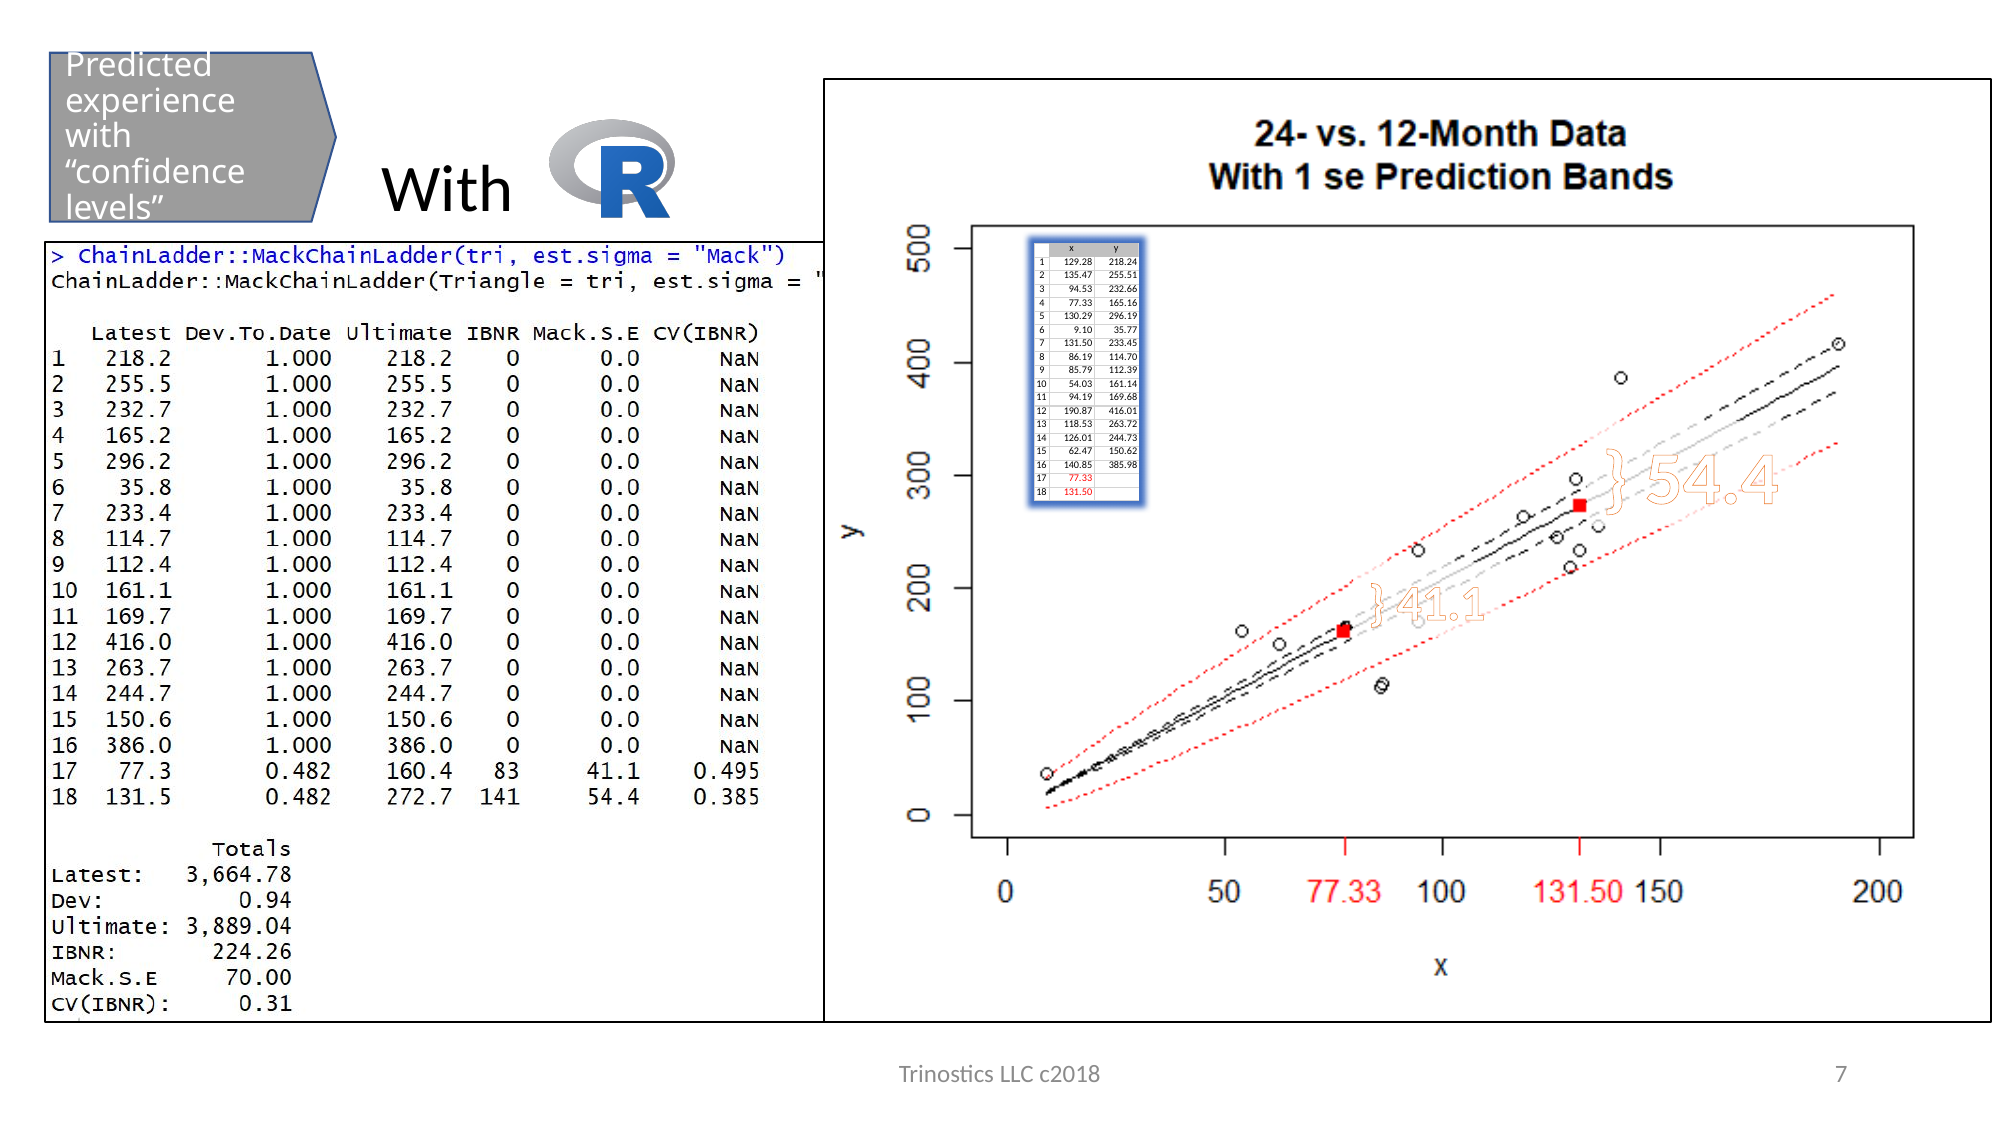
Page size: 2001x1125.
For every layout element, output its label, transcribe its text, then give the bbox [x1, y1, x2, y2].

picture [45, 79, 1990, 1022]
footer Trinostics LLC c2018 [662, 1042, 1338, 1103]
text_box With [366, 137, 549, 232]
slide_number 7 [1412, 1042, 1863, 1103]
picture [548, 119, 675, 218]
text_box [49, 52, 336, 222]
